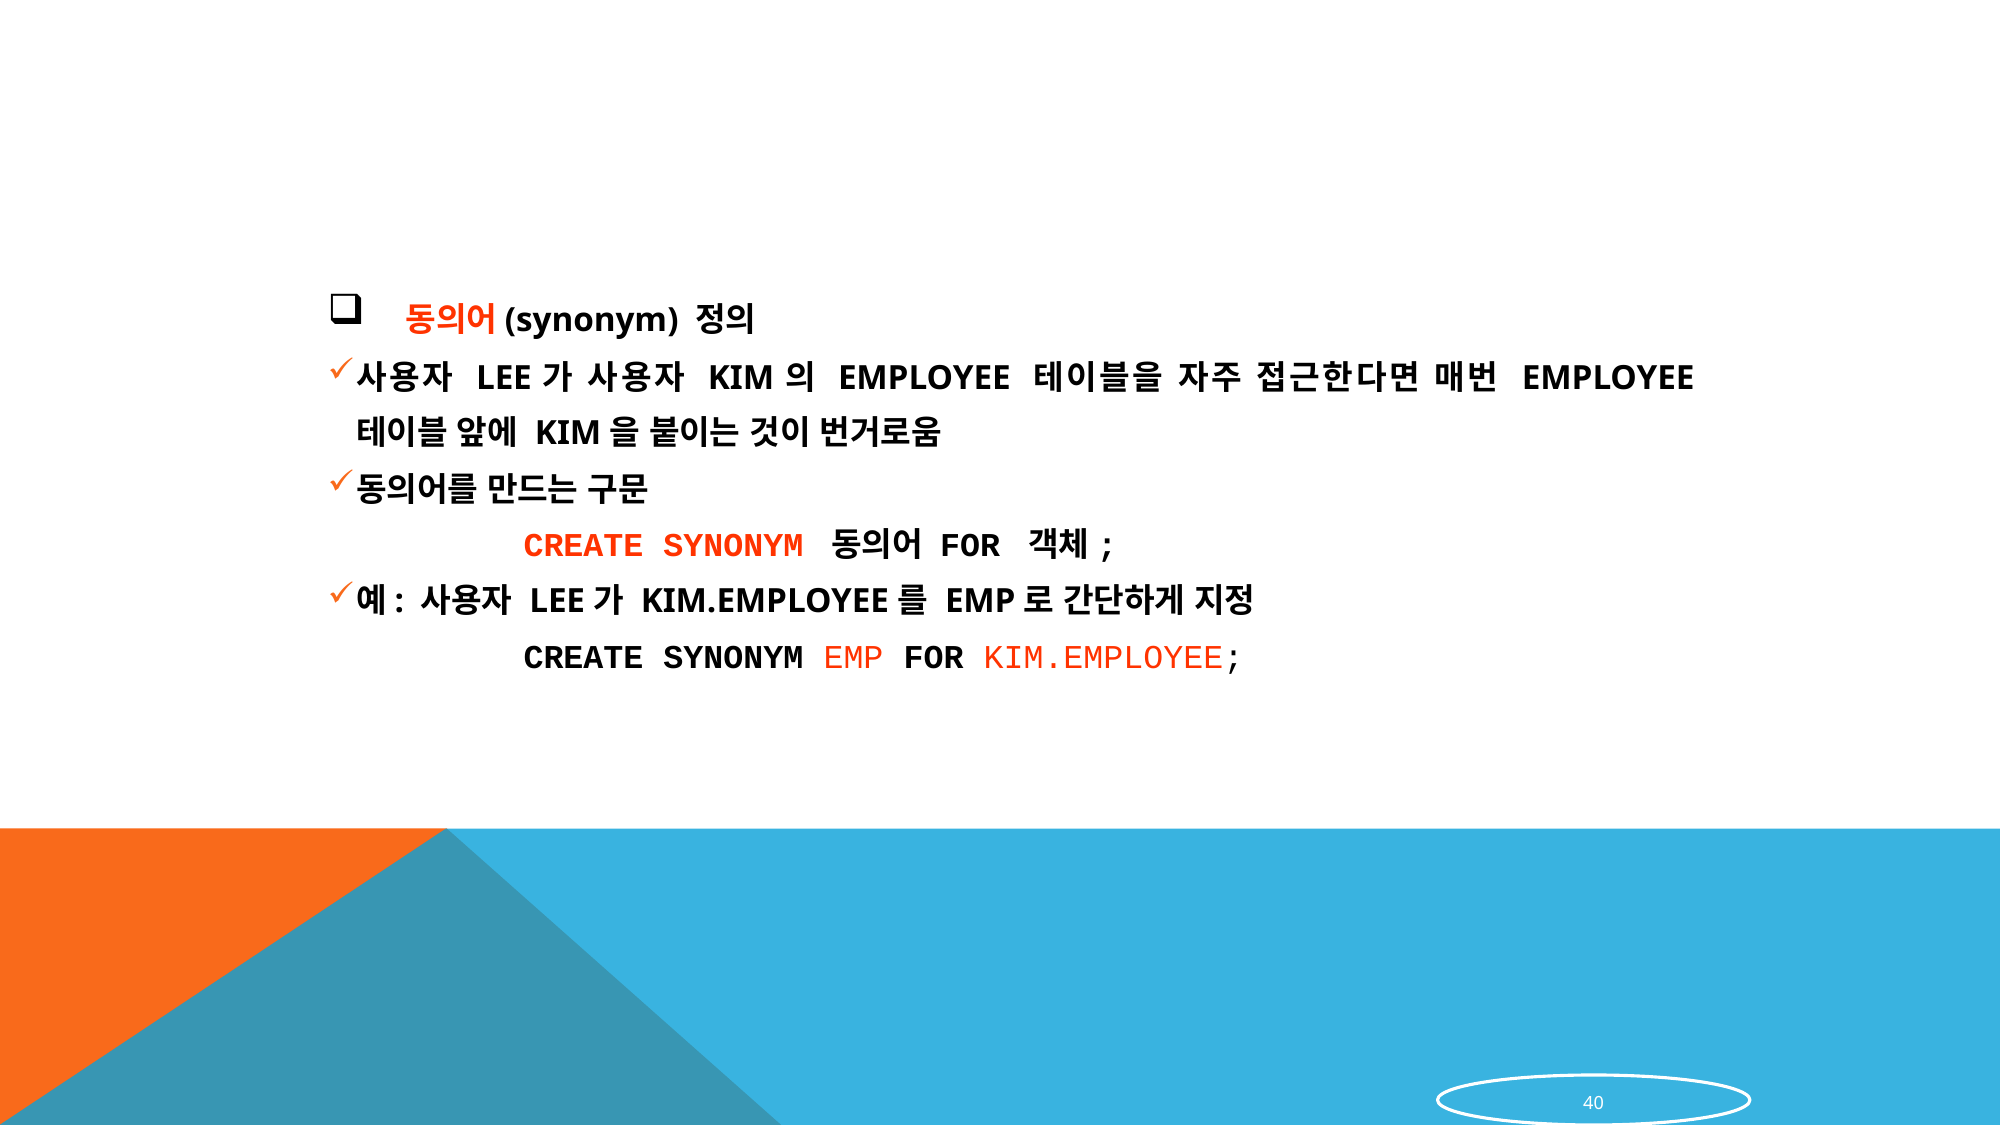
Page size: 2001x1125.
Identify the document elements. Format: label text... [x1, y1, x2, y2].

list 동의어(synonym) 정의 사용자 LEE가 사용자 KIM의 EMPLOYEE 테이블을 자주 접근한다면 매번 EMPLOYEE 테이블 앞에 KIM을 붙이는 것이 번거로움 동의어를 만드는 구문 CREATE SYNONYM 동의어 FOR 객체; 예: 사용자 LEE가 KIM.EMPLOYEE를 EMP로 간단하게 지정 CREATE SYNONYM EMP FOR KIM.EMPLOYEE; [312, 262, 1710, 1038]
slide_number 40 [1436, 1073, 1752, 1125]
